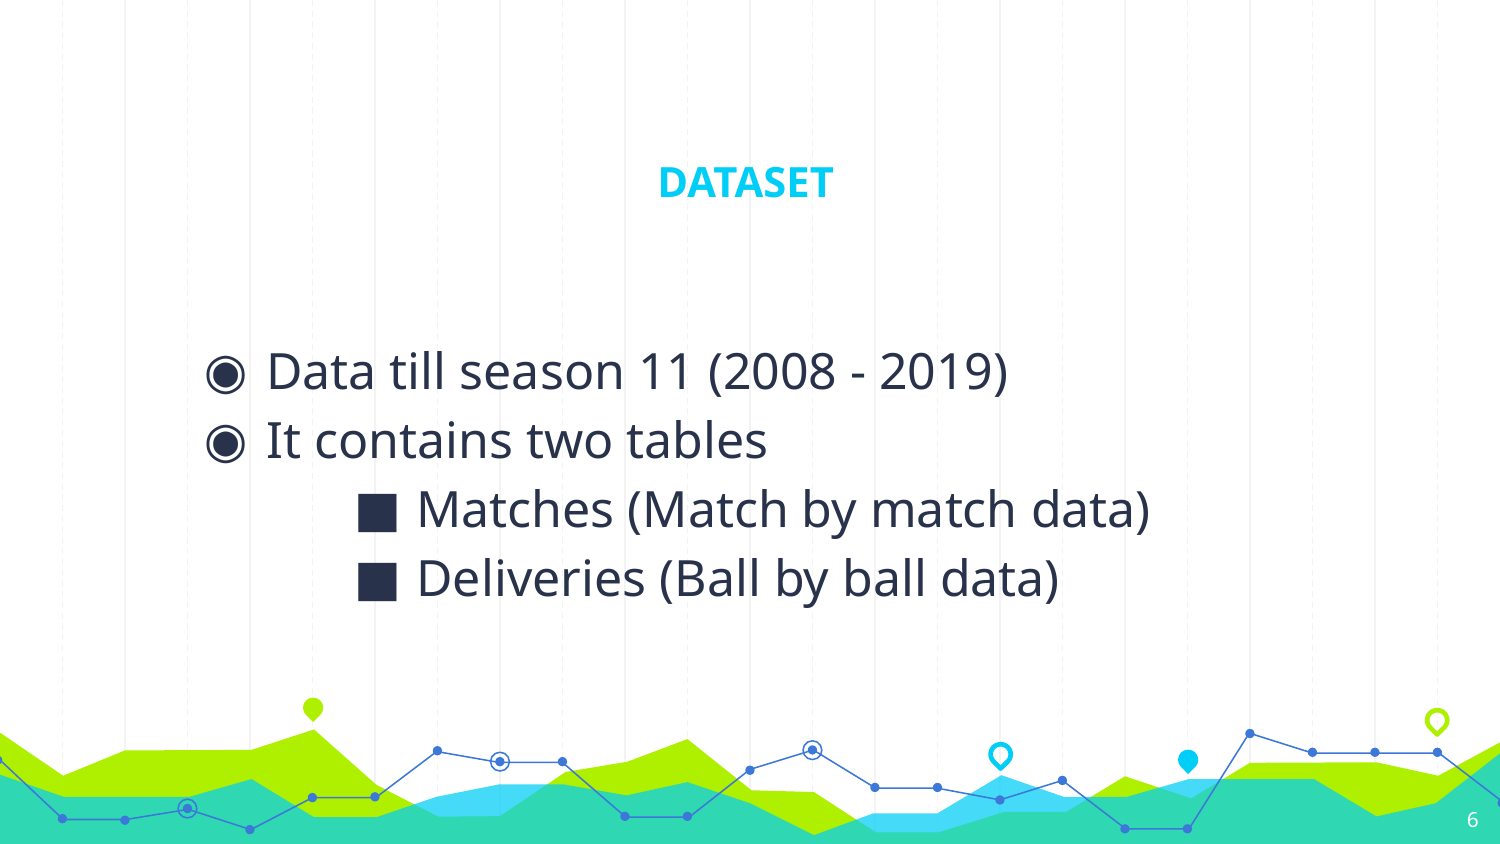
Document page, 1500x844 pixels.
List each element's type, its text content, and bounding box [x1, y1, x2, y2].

list Data till season 11 (2008 - 2019) It contains two tables Matches (Match by match data) Deliveries (Ball by ball data) [176, 252, 1325, 568]
slide_number ‹#› [1403, 791, 1494, 844]
title DATASET [171, 103, 1320, 222]
